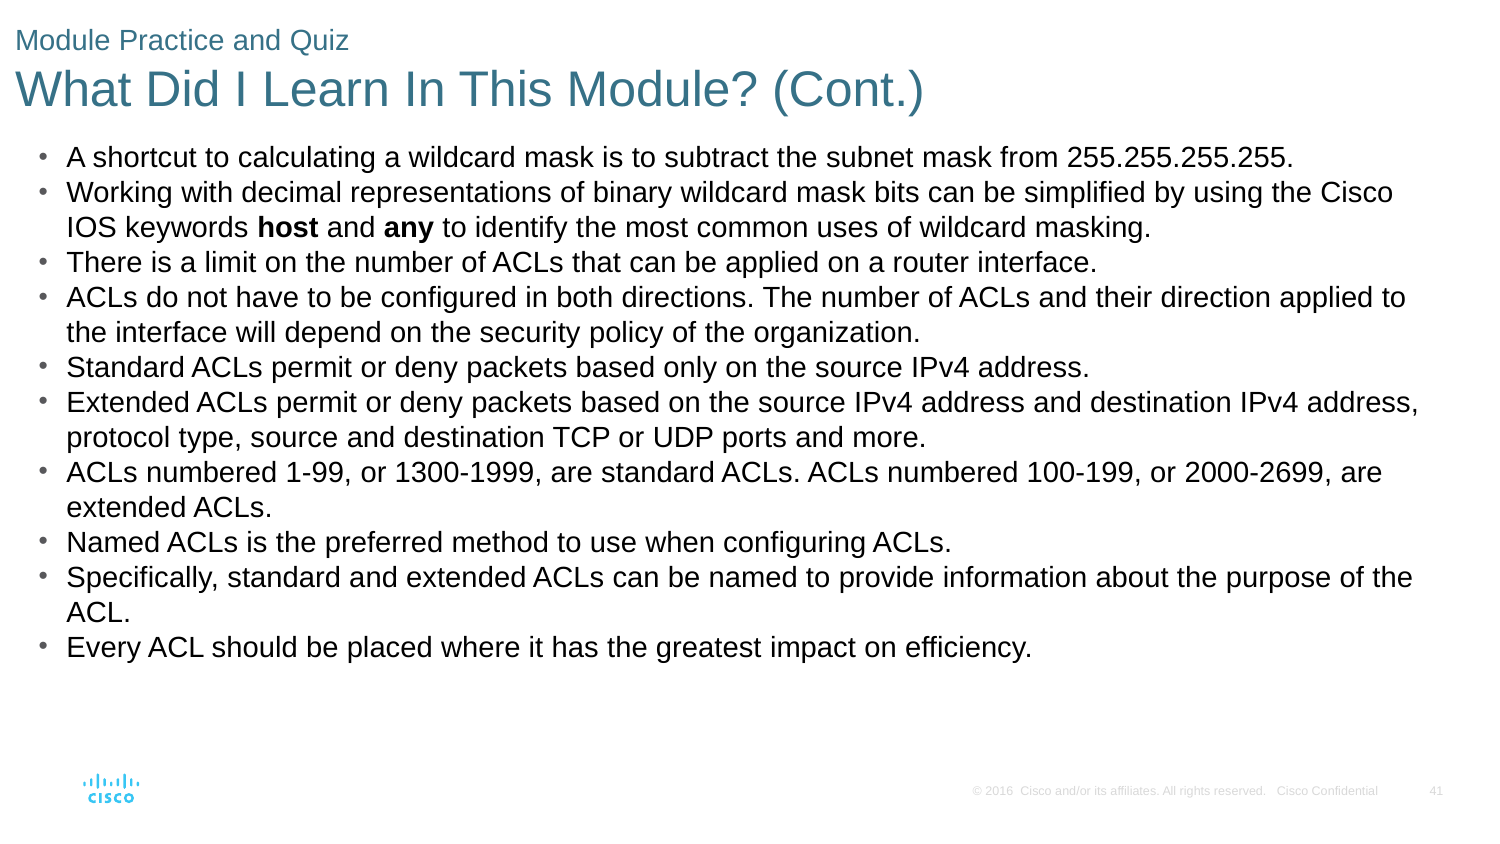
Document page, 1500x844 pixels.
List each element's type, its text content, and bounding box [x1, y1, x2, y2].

list A shortcut to calculating a wildcard mask is to subtract the subnet mask from 255.255.255.255. Working with decimal representations of binary wildcard mask bits can be simplified by using the Cisco IOS keywords host and any to identify the most common uses of wildcard masking. There is a limit on the number of ACLs that can be applied on a router interface. ACLs do not have to be configured in both directions. The number of ACLs and their direction applied to the interface will depend on the security policy of the organization. Standard ACLs permit or deny packets based only on the source IPv4 address. Extended ACLs permit or deny packets based on the source IPv4 address and destination IPv4 address, protocol type, source and destination TCP or UDP ports and more. ACLs numbered 1-99, or 1300-1999, are standard ACLs. ACLs numbered 100-199, or 2000-2699, are extended ACLs. Named ACLs is the preferred method to use when configuring ACLs. Specifically, standard and extended ACLs can be named to provide information about the purpose of the ACL. Every ACL should be placed where it has the greatest impact on efficiency. [23, 131, 1476, 813]
title Module Practice and Quiz What Did I Learn In This Module? (Cont.) [0, 6, 1500, 131]
